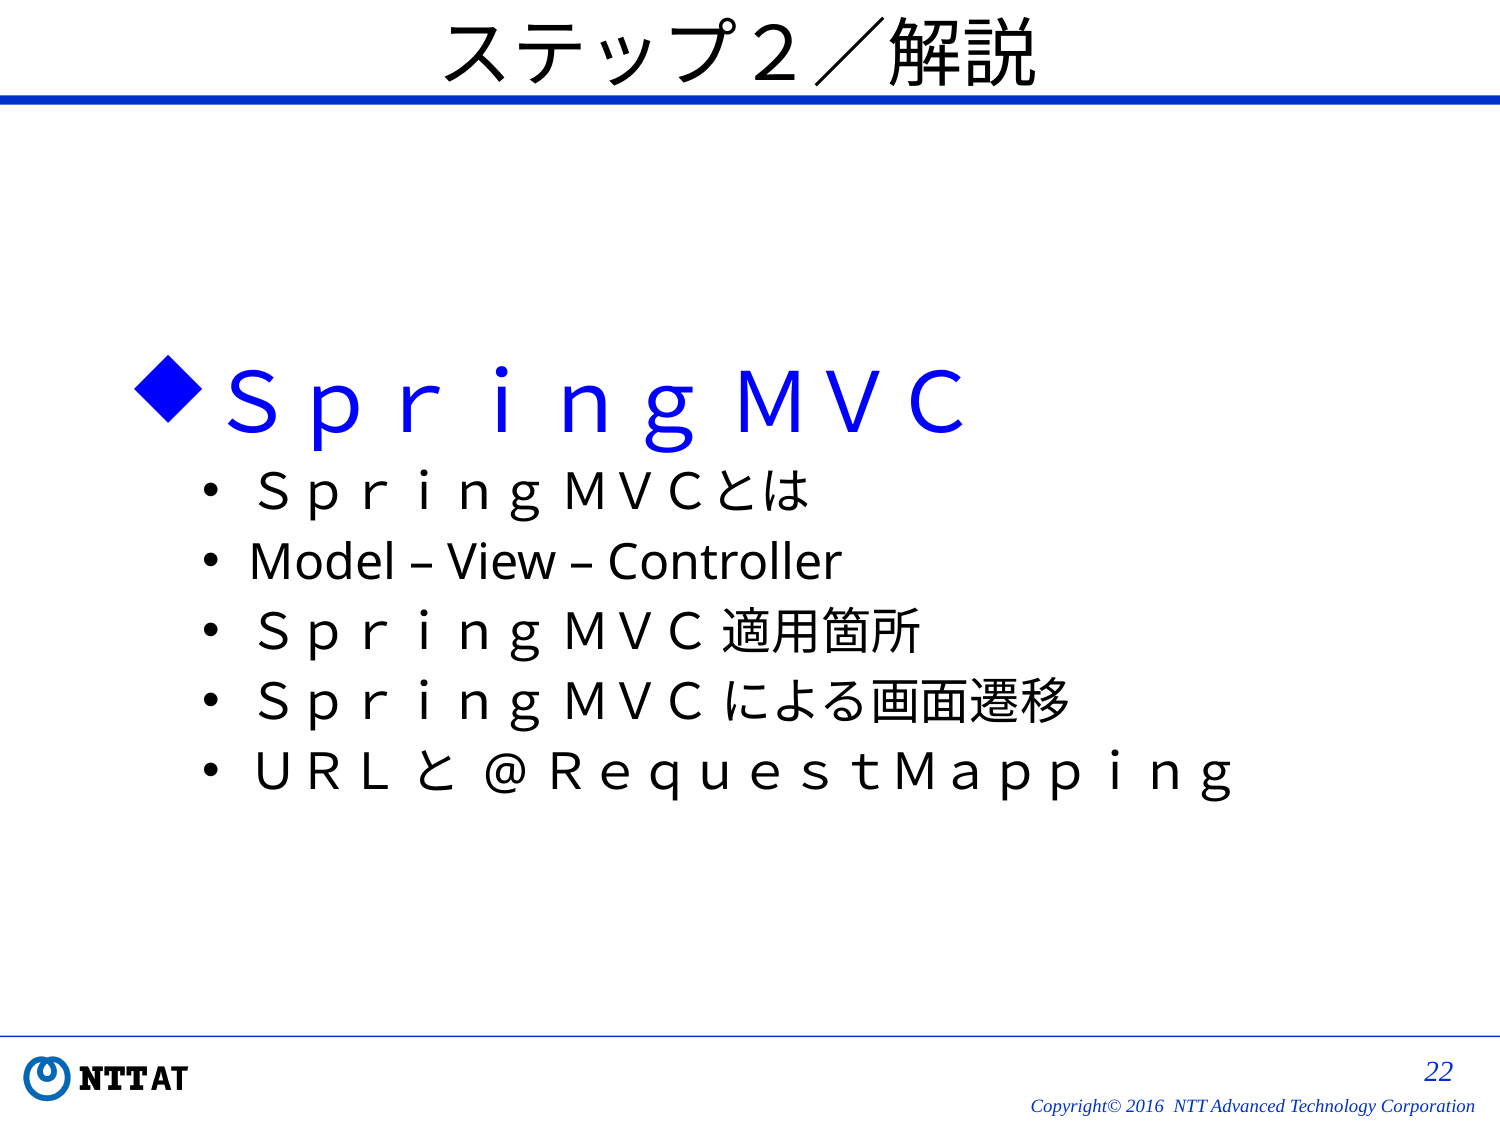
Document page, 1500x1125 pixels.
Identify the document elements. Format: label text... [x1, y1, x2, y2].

title ステップ２／解説 [112, 0, 1363, 100]
slide_number 21 [1391, 1056, 1455, 1083]
list Ｓｐｒｉｎｇ ＭＶＣ Ｓｐｒｉｎｇ ＭＶＣとは Model – View – Controller Ｓｐｒｉｎｇ ＭＶＣ 適用箇所 Ｓｐｒｉｎｇ ＭＶＣ による画面遷移 ＵＲＬ と @ＲｅｑｕｅｓｔＭａｐｐｉｎｇ [110, 171, 1402, 978]
picture [0, 1038, 213, 1125]
